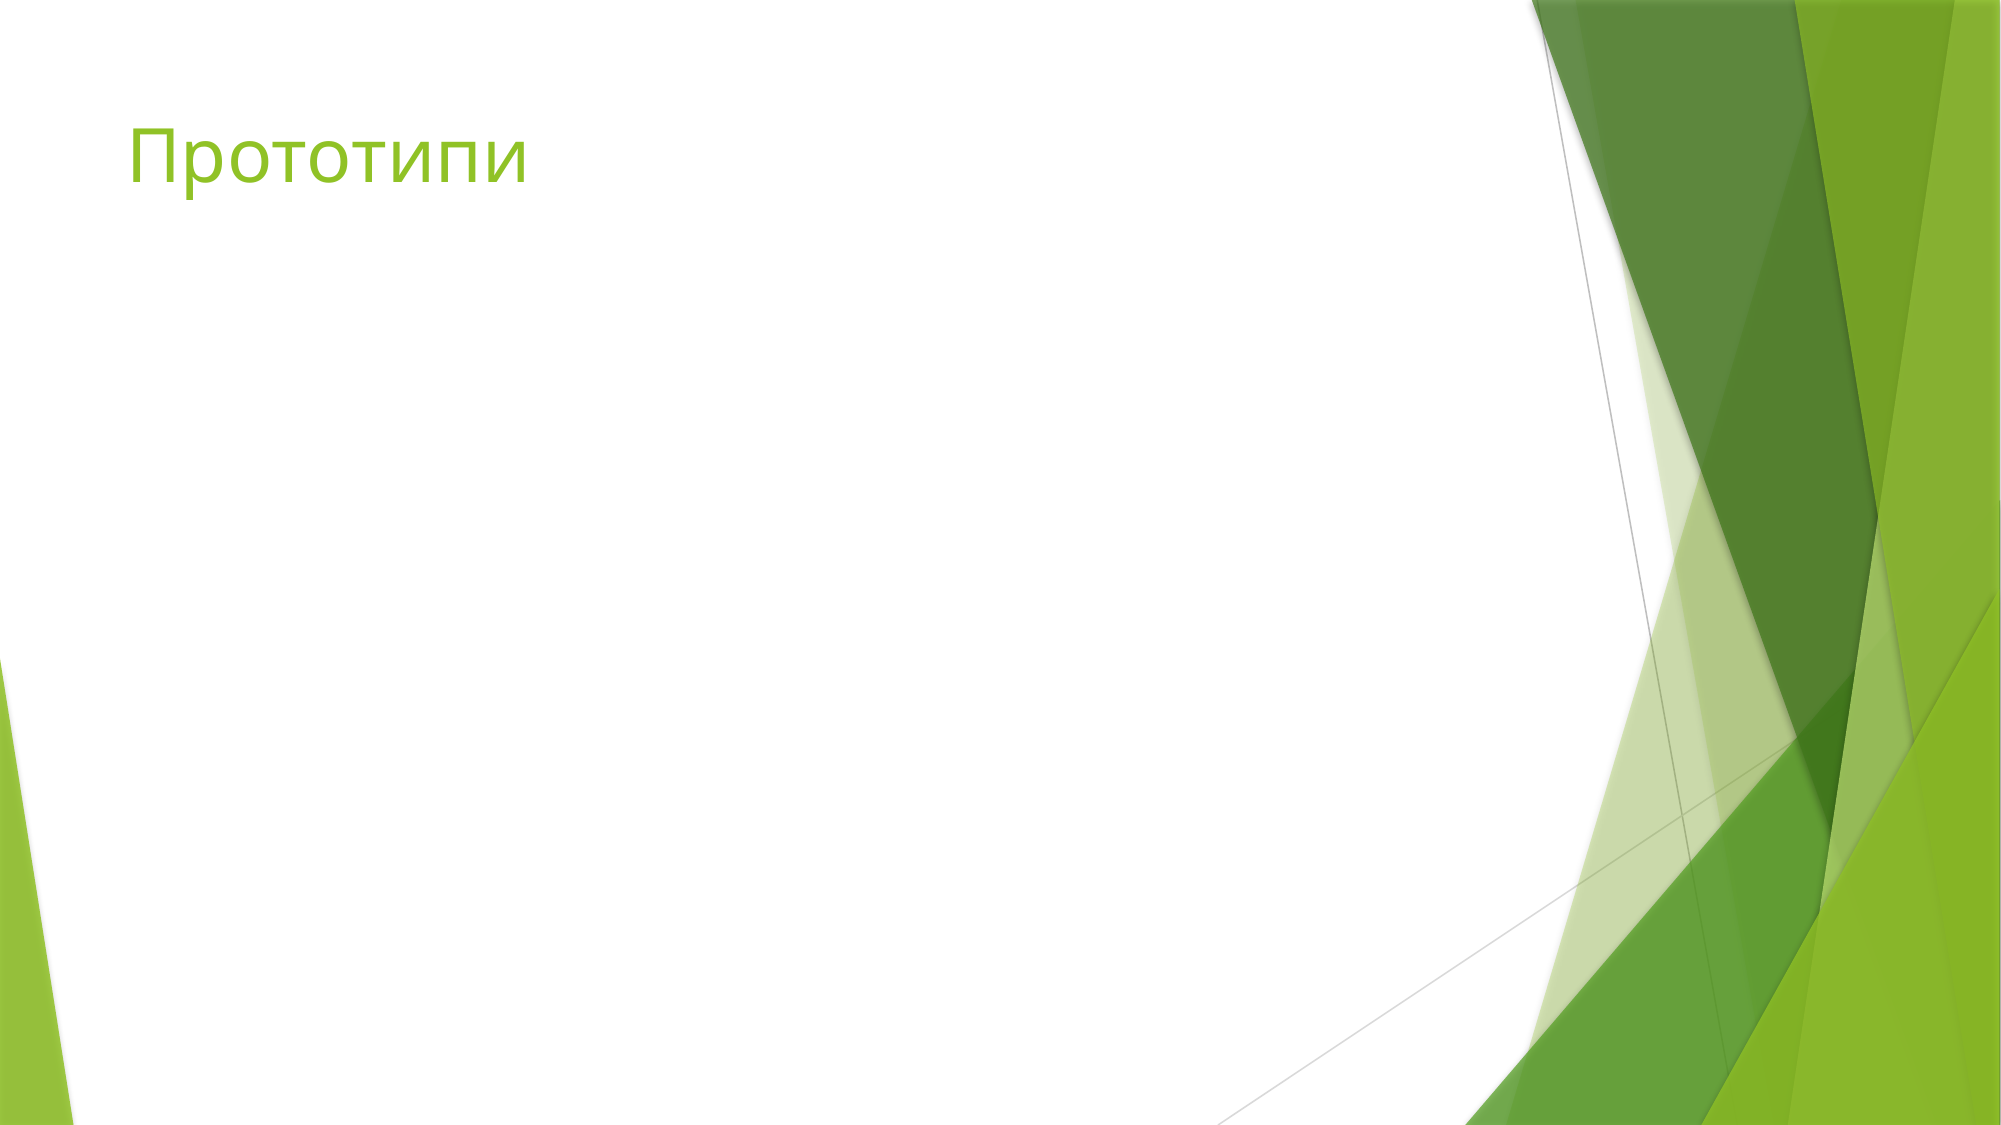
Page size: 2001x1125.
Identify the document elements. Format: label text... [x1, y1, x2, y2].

title Прототипи [111, 99, 1522, 317]
